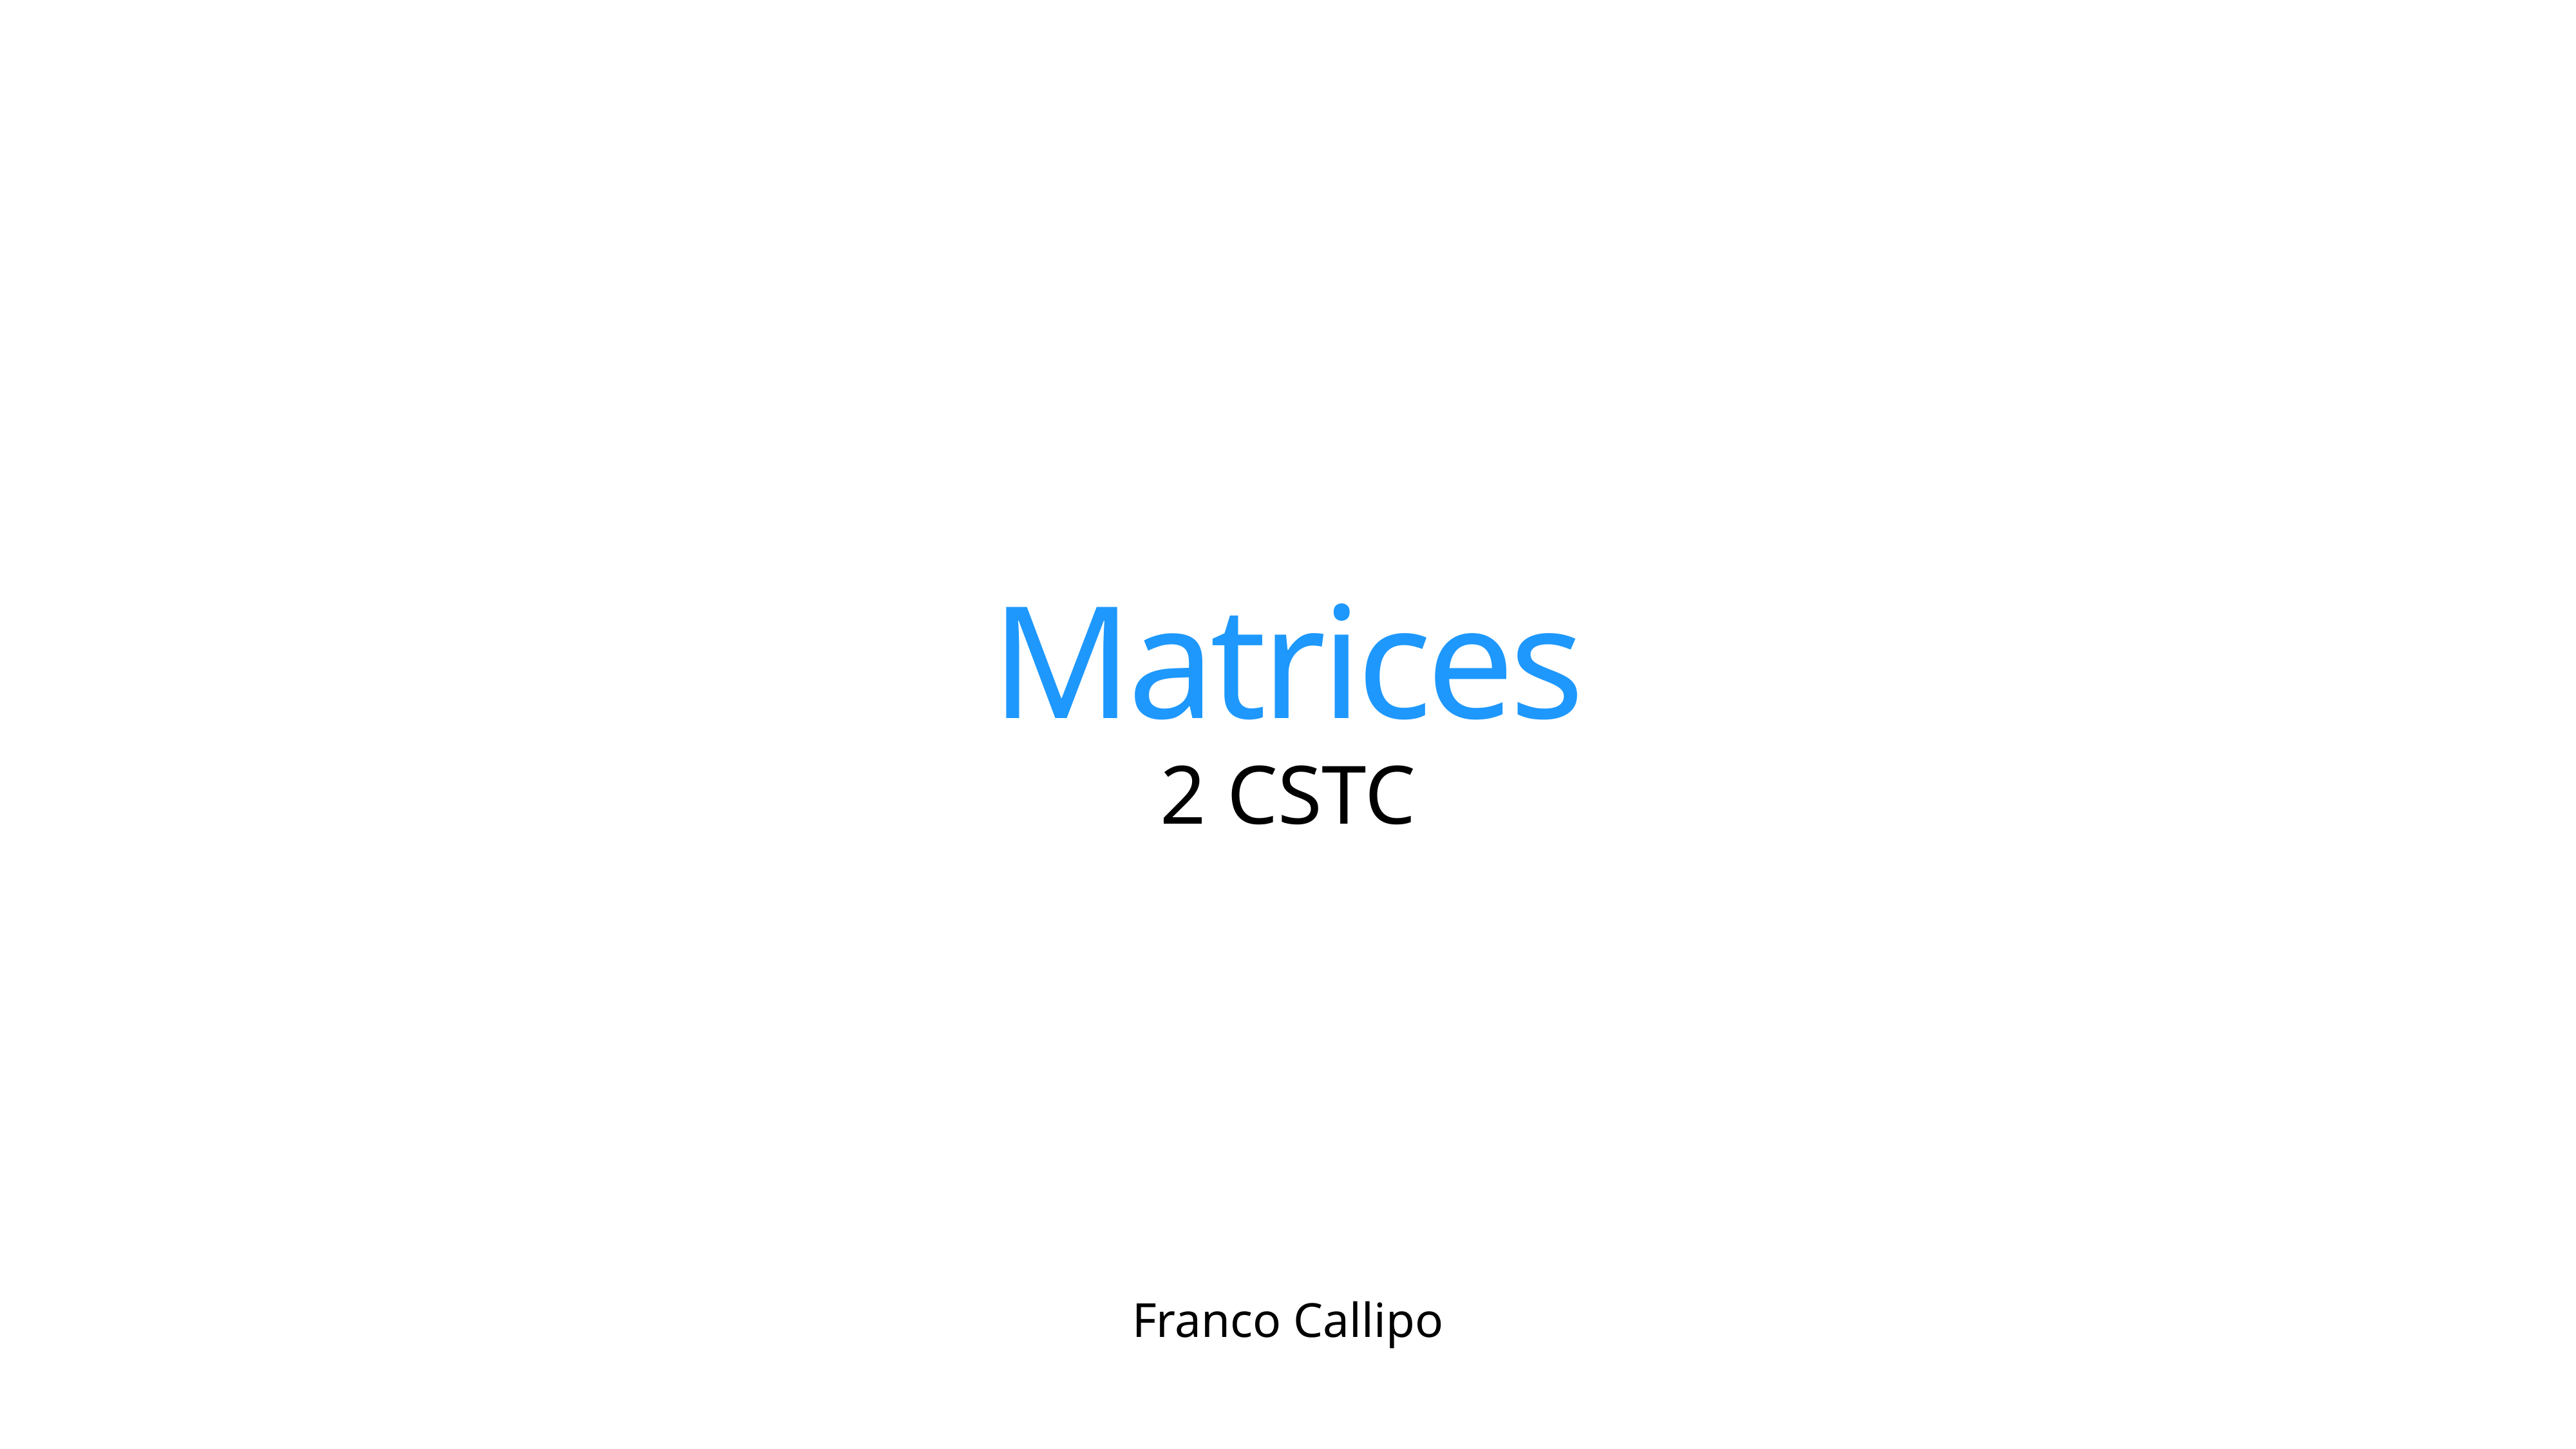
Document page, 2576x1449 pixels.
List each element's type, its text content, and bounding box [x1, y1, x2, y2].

title Matrices [133, 347, 2443, 737]
list Franco Callipo [133, 1284, 2443, 1359]
list 2 CSTC [133, 737, 2443, 1004]
